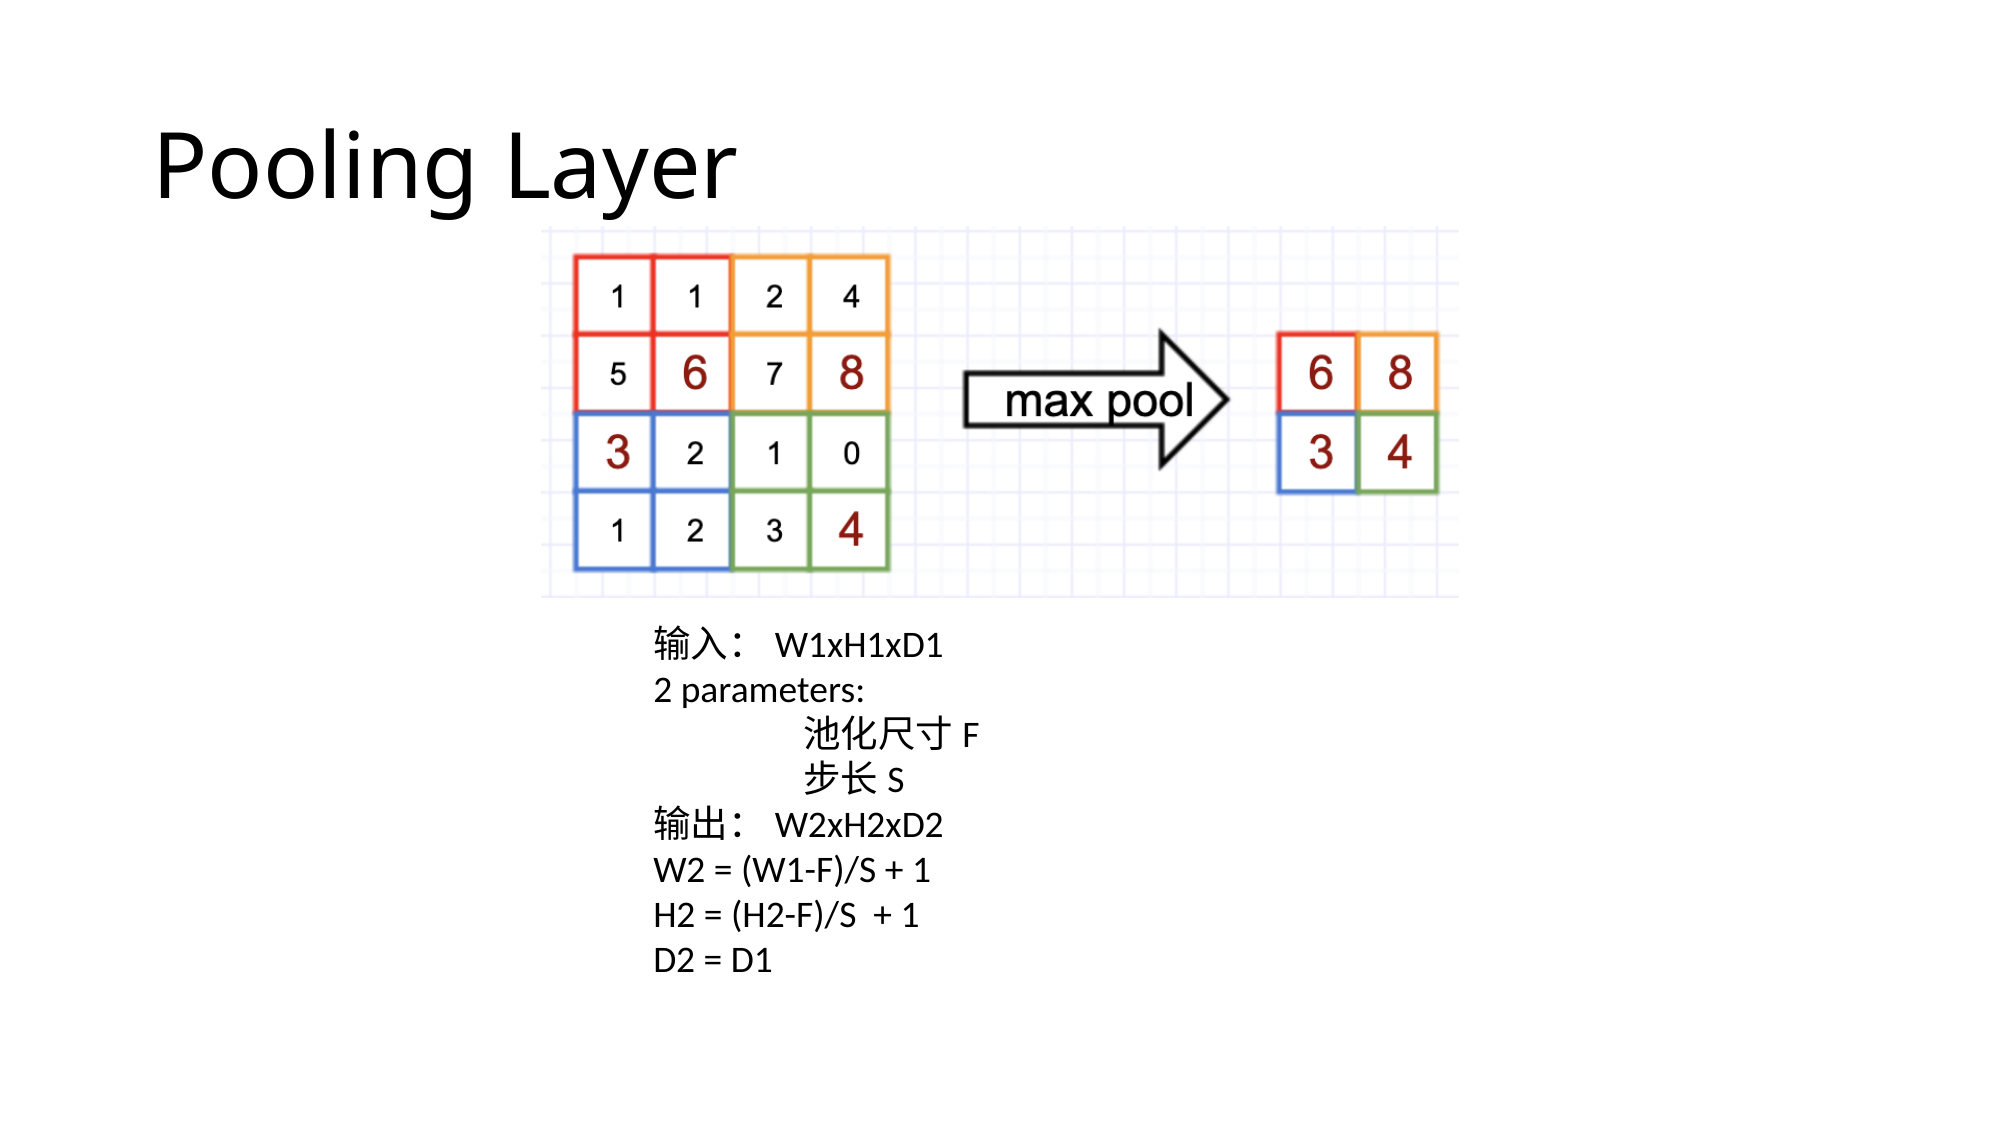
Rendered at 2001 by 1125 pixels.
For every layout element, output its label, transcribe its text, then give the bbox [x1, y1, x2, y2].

text_box 输入：W1xH1xD1 2 parameters: 池化尺寸F 步长S 输出：W2xH2xD2 W2 = (W1-F)/S + 1 H2 = (H2-F)/S + 1 D2 = D1 [638, 612, 1362, 988]
picture [541, 226, 1459, 598]
title Pooling Layer [137, 59, 1863, 278]
